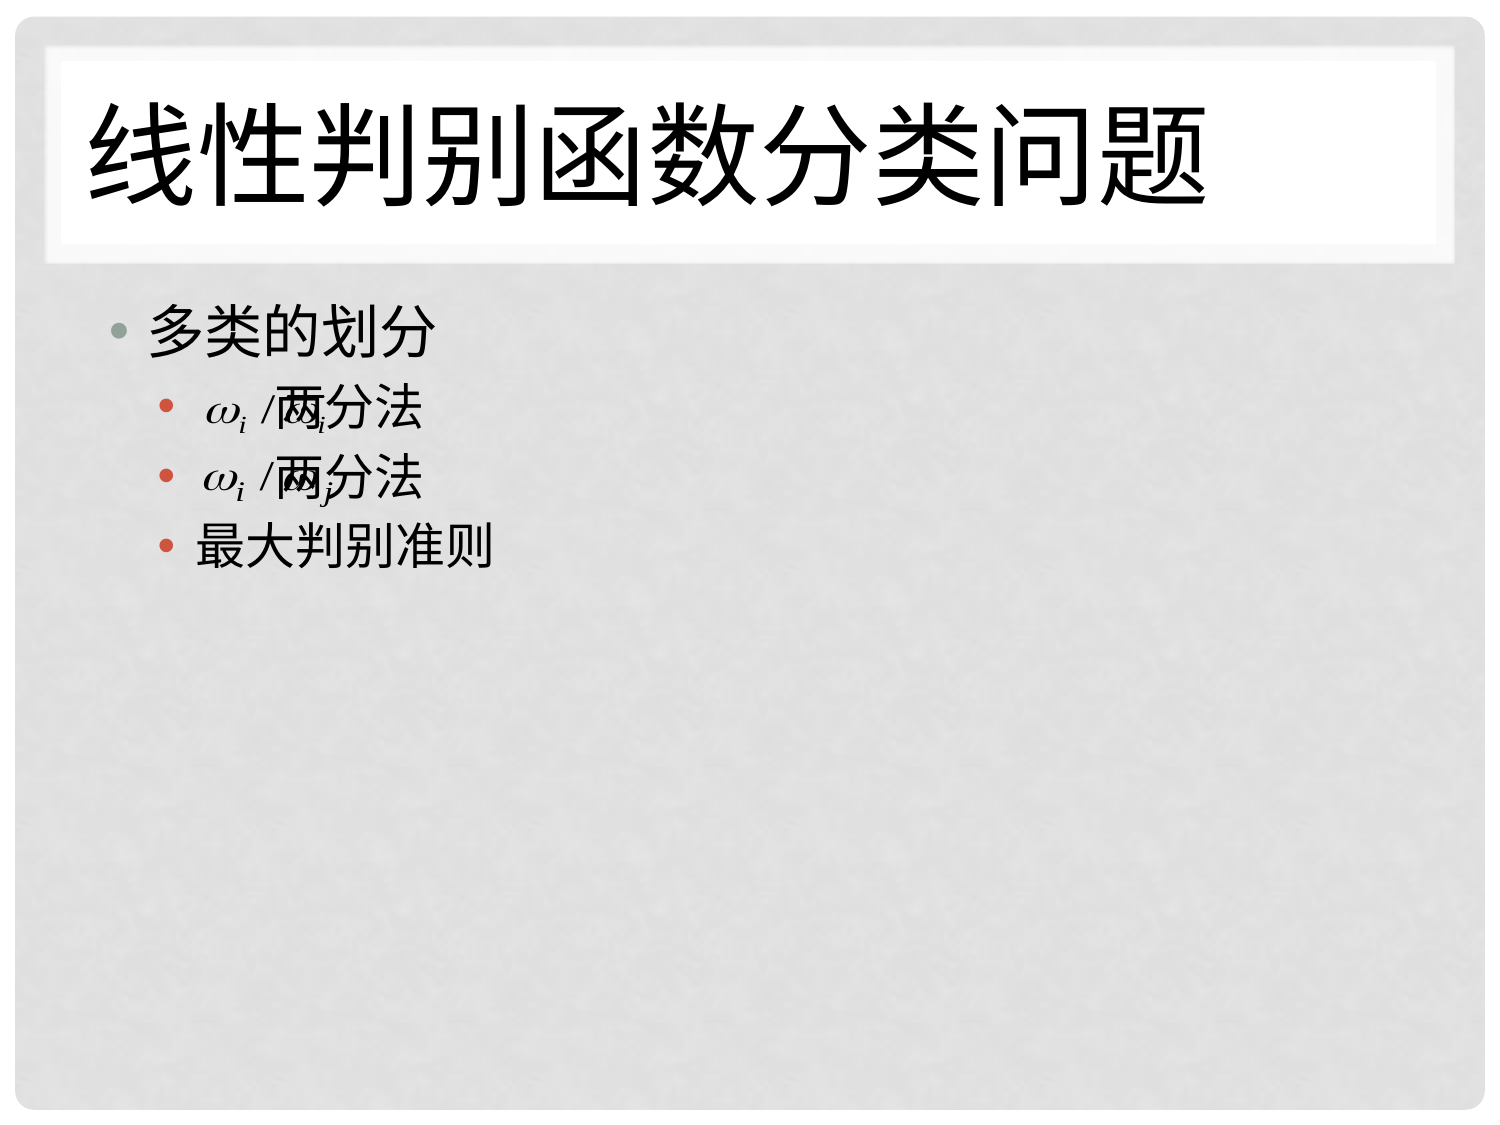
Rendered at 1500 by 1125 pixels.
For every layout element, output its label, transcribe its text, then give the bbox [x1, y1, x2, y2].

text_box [194, 447, 344, 516]
list 多类的划分 两分法 两分法 最大判别准则 [75, 287, 1425, 1005]
picture [197, 380, 337, 445]
title 线性判别函数分类问题 [69, 66, 1425, 238]
